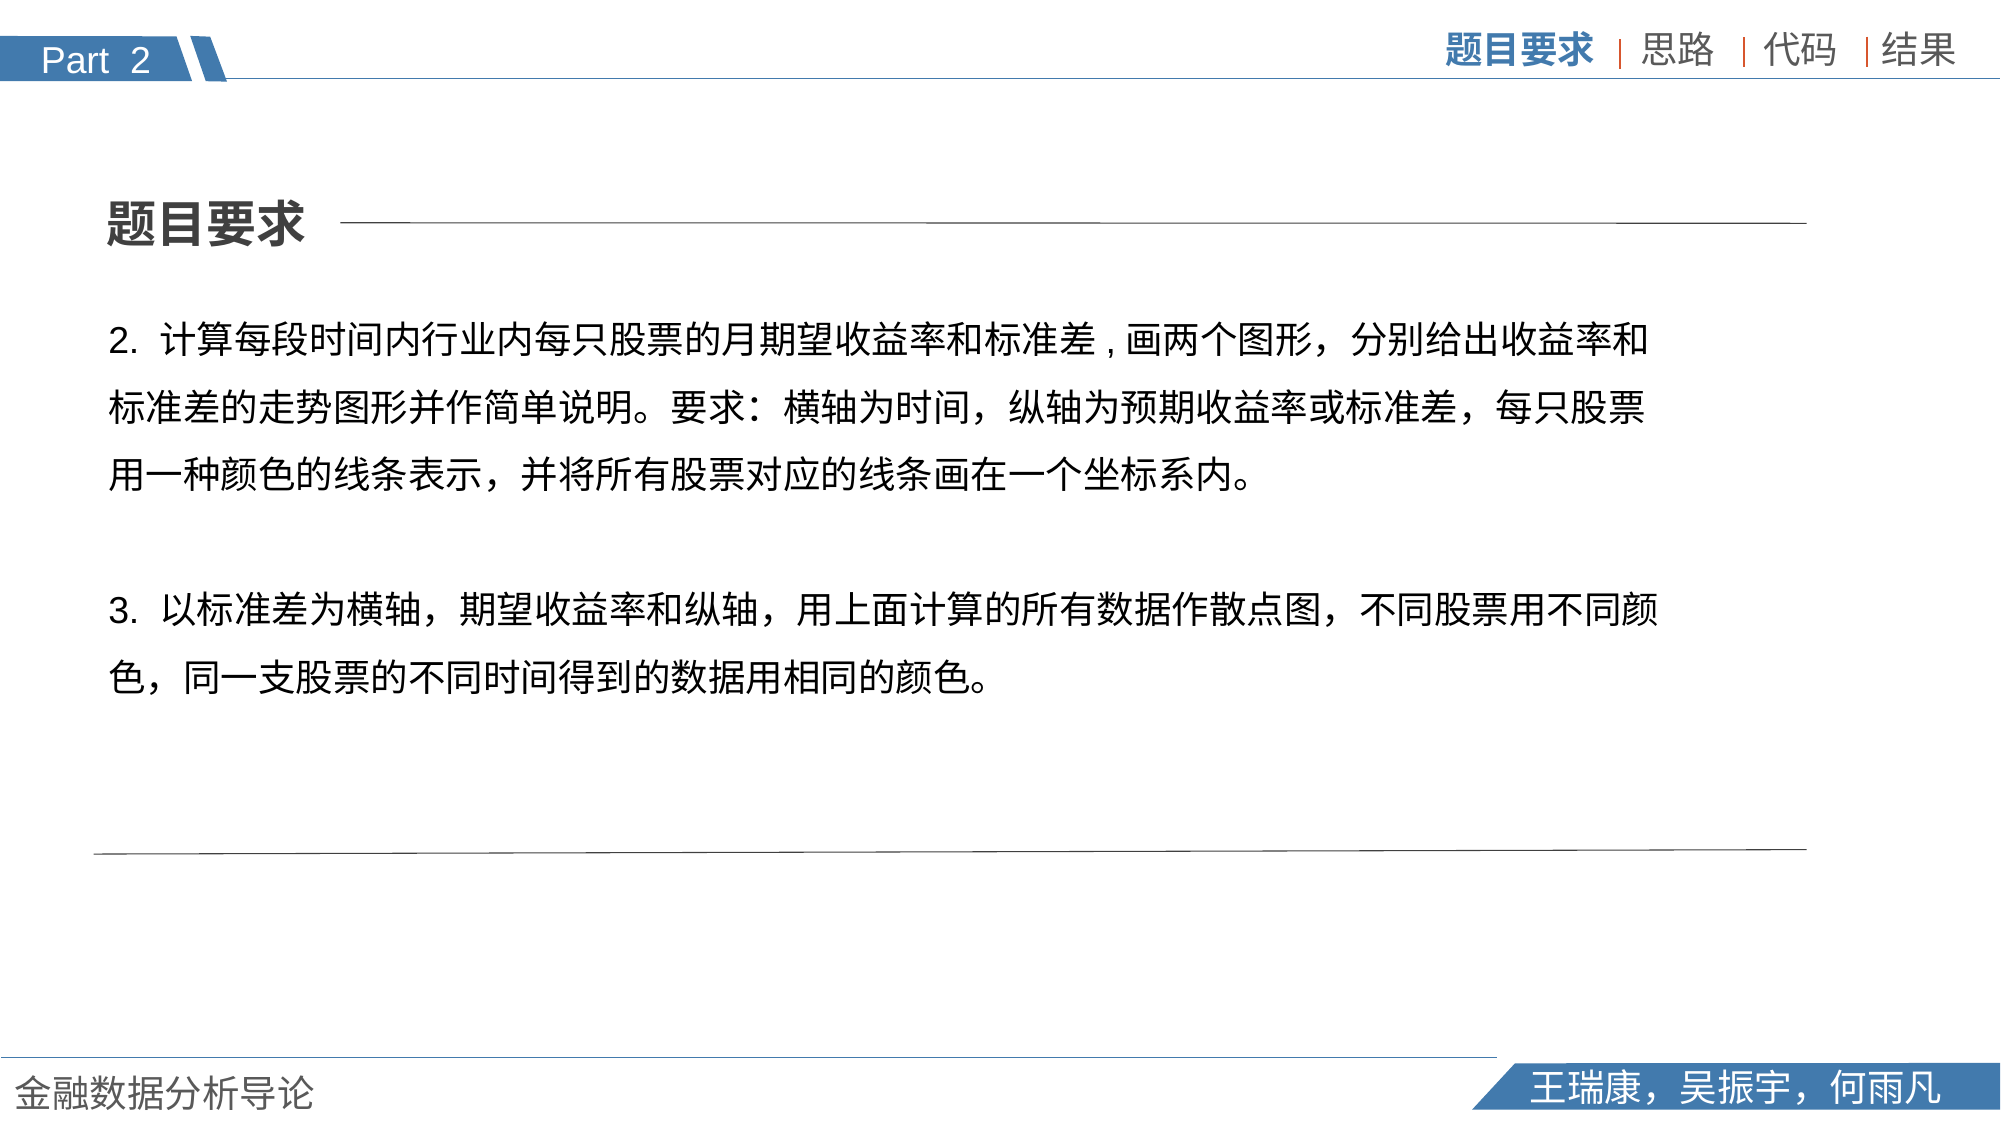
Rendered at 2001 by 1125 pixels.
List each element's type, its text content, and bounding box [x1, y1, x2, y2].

text_box 2. 计算每段时间内行业内每只股票的月期望收益率和标准差,画两个图形，分别给出收益率和标准差的走势图形并作简单说明。要求：横轴为时间，纵轴为预期收益率或标准差，每只股票用一种颜色的线条表示，并将所有股票对应的线条画在一个坐标系内。 3. 以标准差为横轴，期望收益率和纵轴，用上面计算的所有数据作散点图，不同股票用不同颜色，同一支股票的不同时间得到的数据用相同的颜色。 [93, 286, 1675, 706]
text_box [93, 849, 1807, 855]
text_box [91, 185, 1807, 262]
